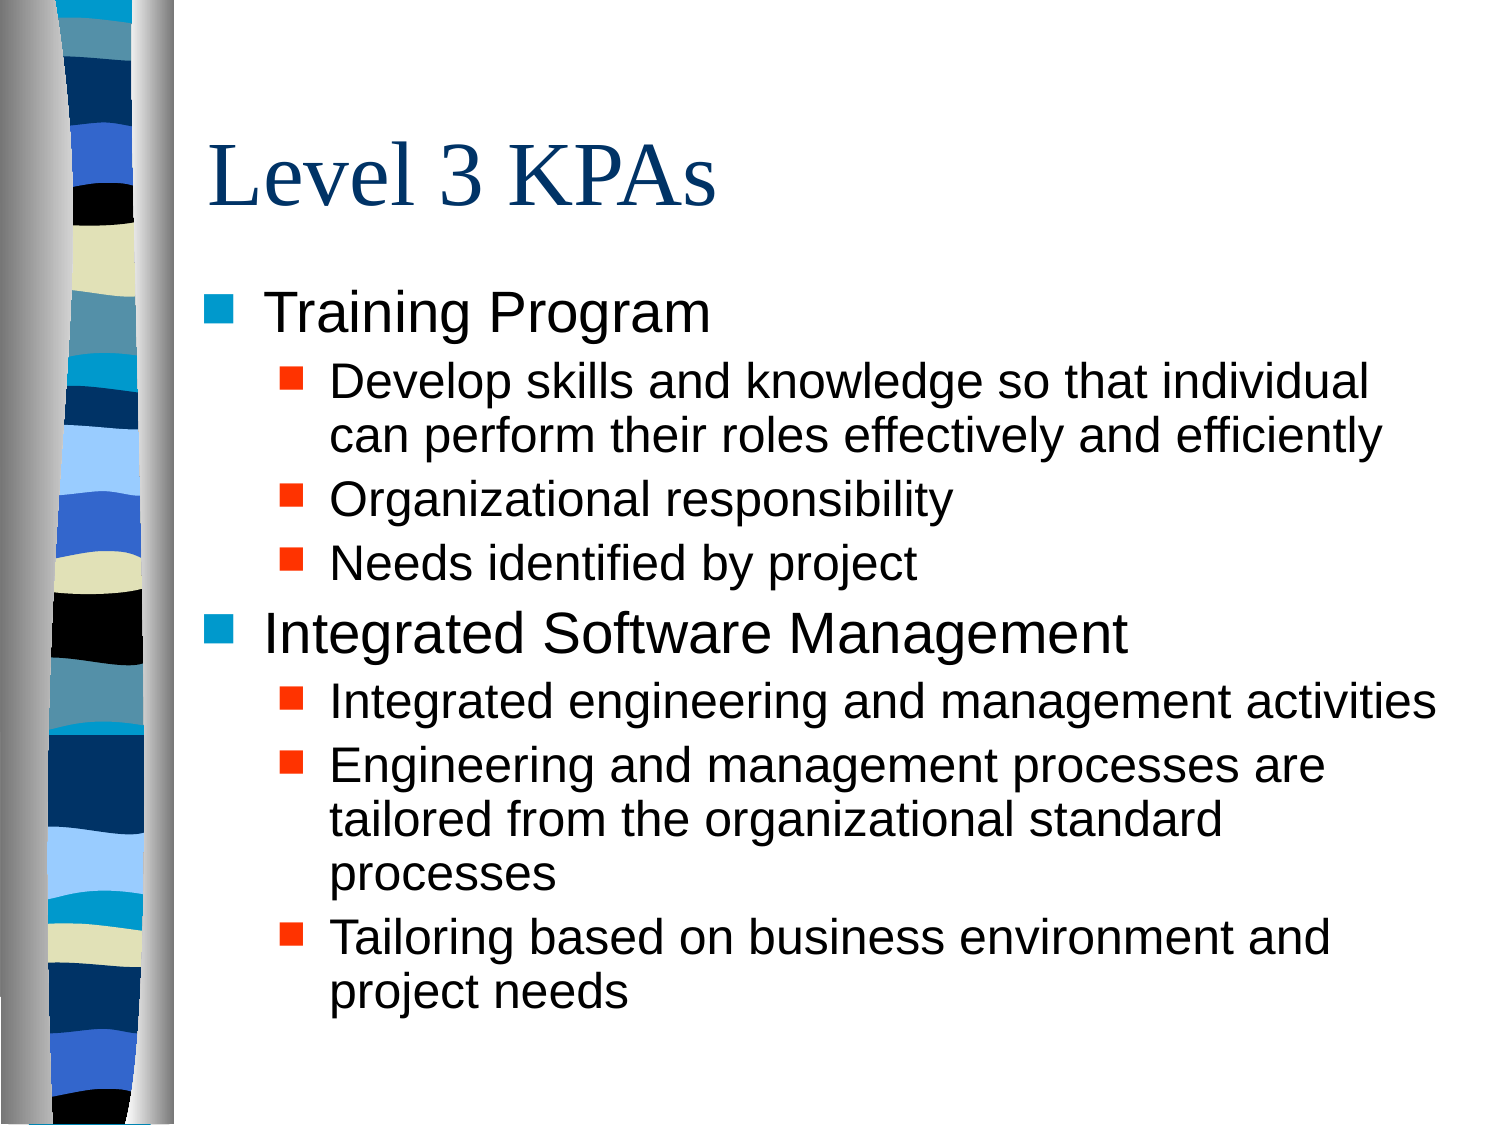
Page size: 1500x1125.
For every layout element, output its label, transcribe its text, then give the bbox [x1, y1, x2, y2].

list Training Program Develop skills and knowledge so that individual can perform their roles effectively and efficiently Organizational responsibility Needs identified by project Integrated Software Management Integrated engineering and management activities Engineering and management processes are tailored from the organizational standard processes Tailoring based on business environment and project needs [192, 274, 1468, 1001]
title Level 3 KPAs [192, 74, 1468, 263]
